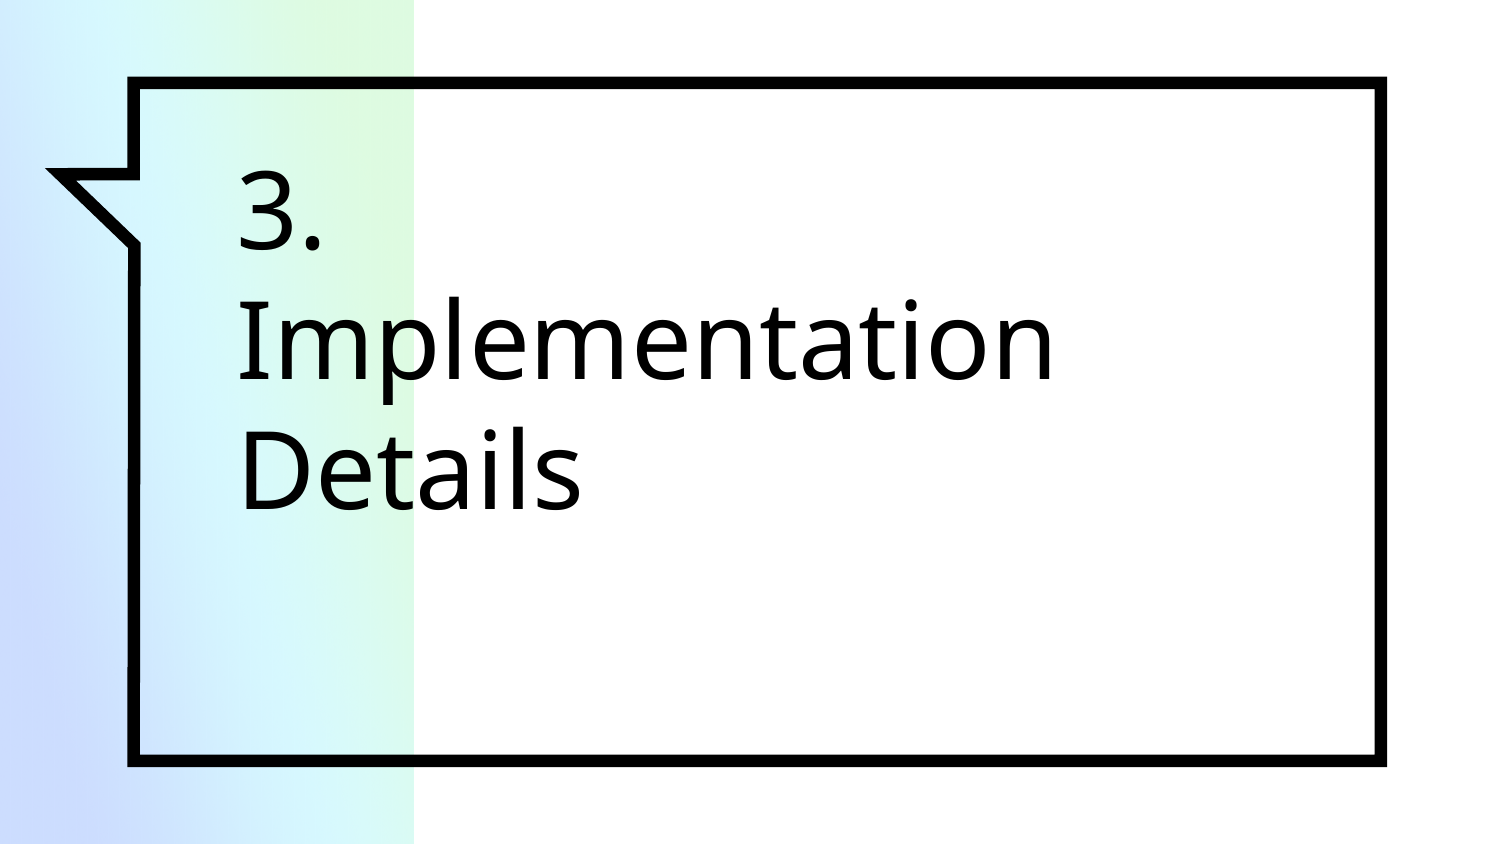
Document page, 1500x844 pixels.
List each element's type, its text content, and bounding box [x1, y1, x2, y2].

picture [78, 90, 414, 754]
picture [0, 0, 414, 844]
title 3. Implementation Details [221, 126, 1179, 317]
